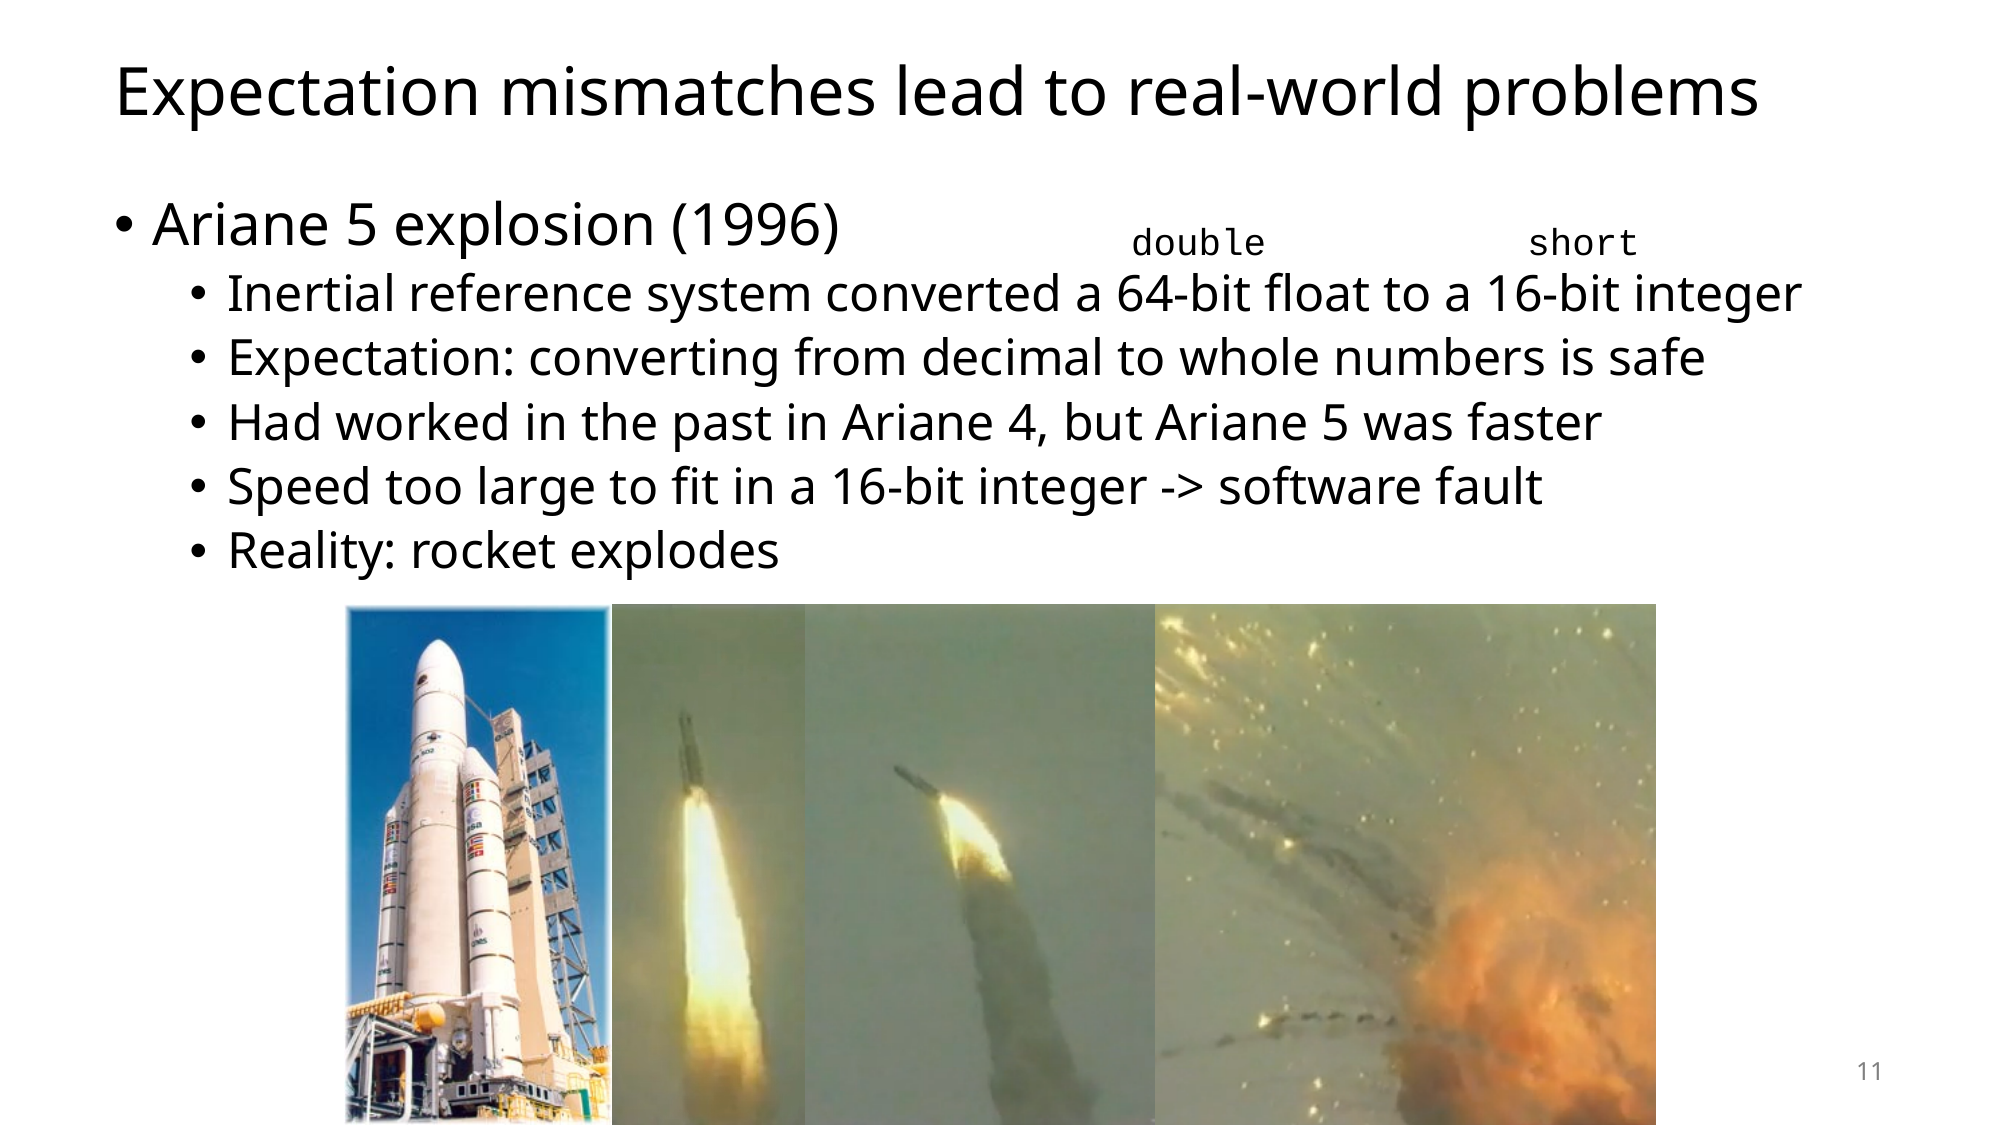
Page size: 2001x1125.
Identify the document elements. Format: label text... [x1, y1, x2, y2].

text_box short [1512, 210, 1690, 271]
slide_number 11 [1749, 1042, 1900, 1103]
title Expectation mismatches lead to real-world problems [99, 37, 1900, 150]
list Ariane 5 explosion (1996) Inertial reference system converted a 64-bit float to a 16-bit integer Expectation: converting from decimal to whole numbers is safe Had worked in the past in Ariane 4, but Ariane 5 was faster Speed too large to fit in a 16-bit integer -> software fault Reality: rocket explodes [99, 187, 1938, 1013]
text_box double [1116, 210, 1294, 271]
picture [344, 604, 1656, 1125]
